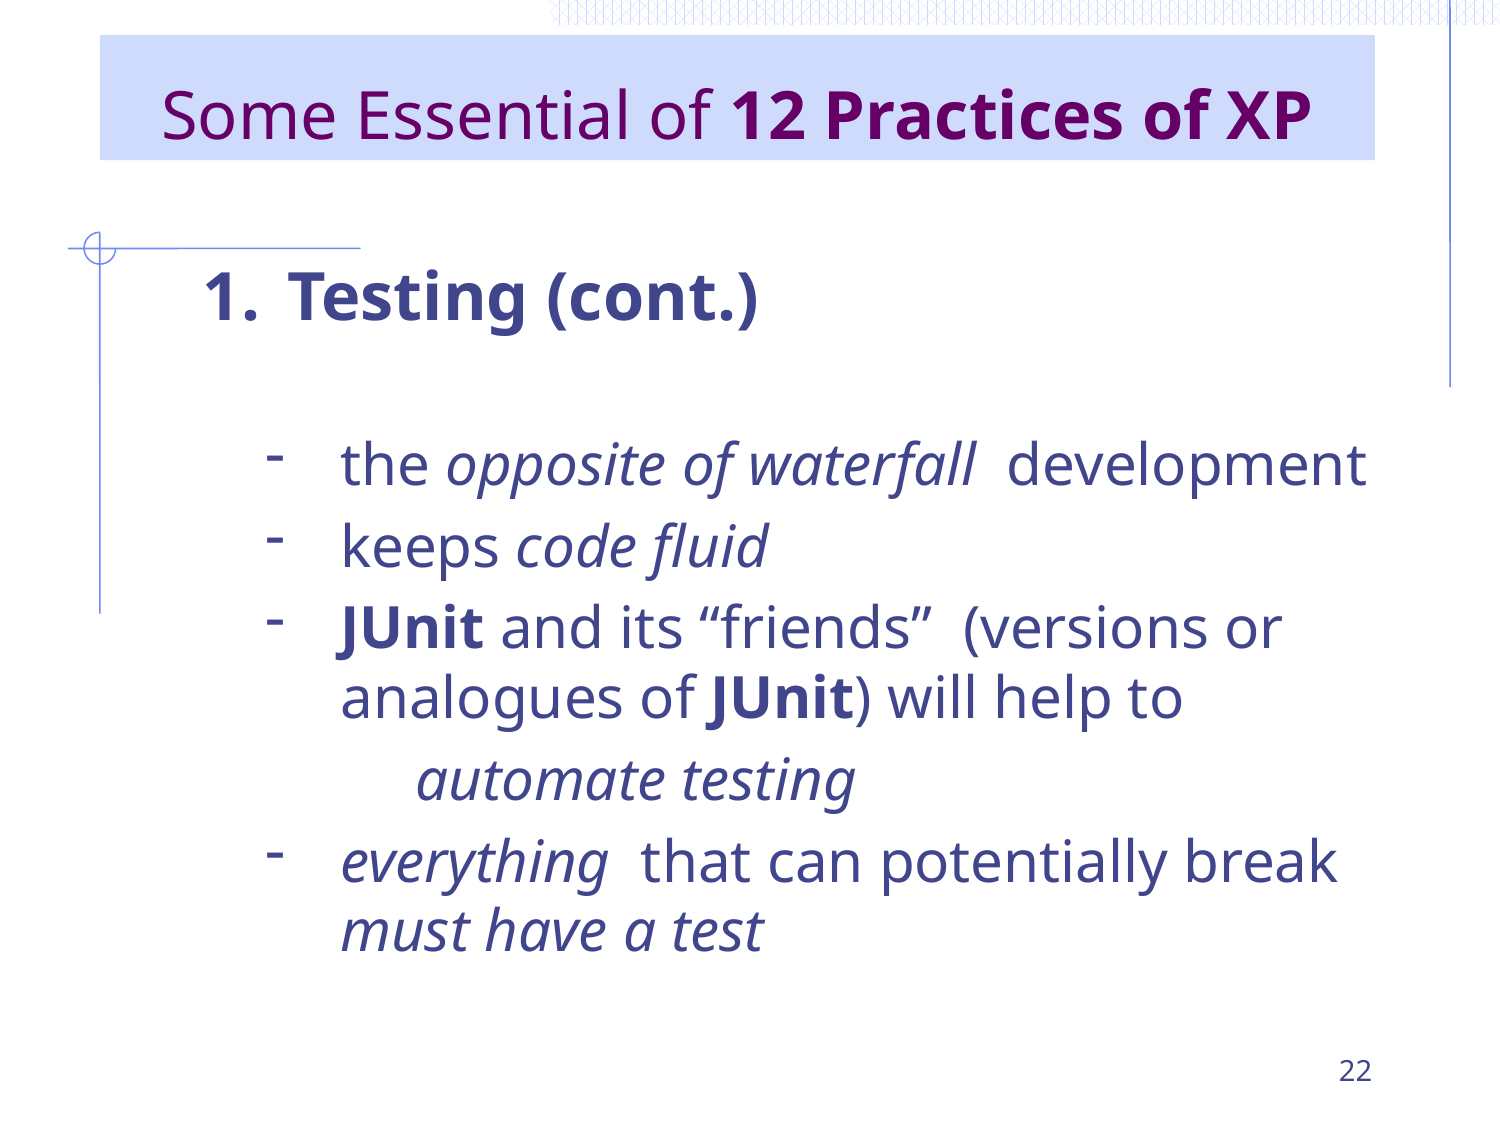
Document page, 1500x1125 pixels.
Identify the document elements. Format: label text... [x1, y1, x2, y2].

text_box Testing (cont.) the opposite of waterfall development keeps code fluid JUnit and its “friends” (versions or analogues of JUnit) will help to automate testing everything that can potentially break must have a test [100, 246, 1424, 972]
title Some Essential of 12 Practices of XP [99, 35, 1375, 161]
slide_number 22 [1074, 1024, 1388, 1101]
